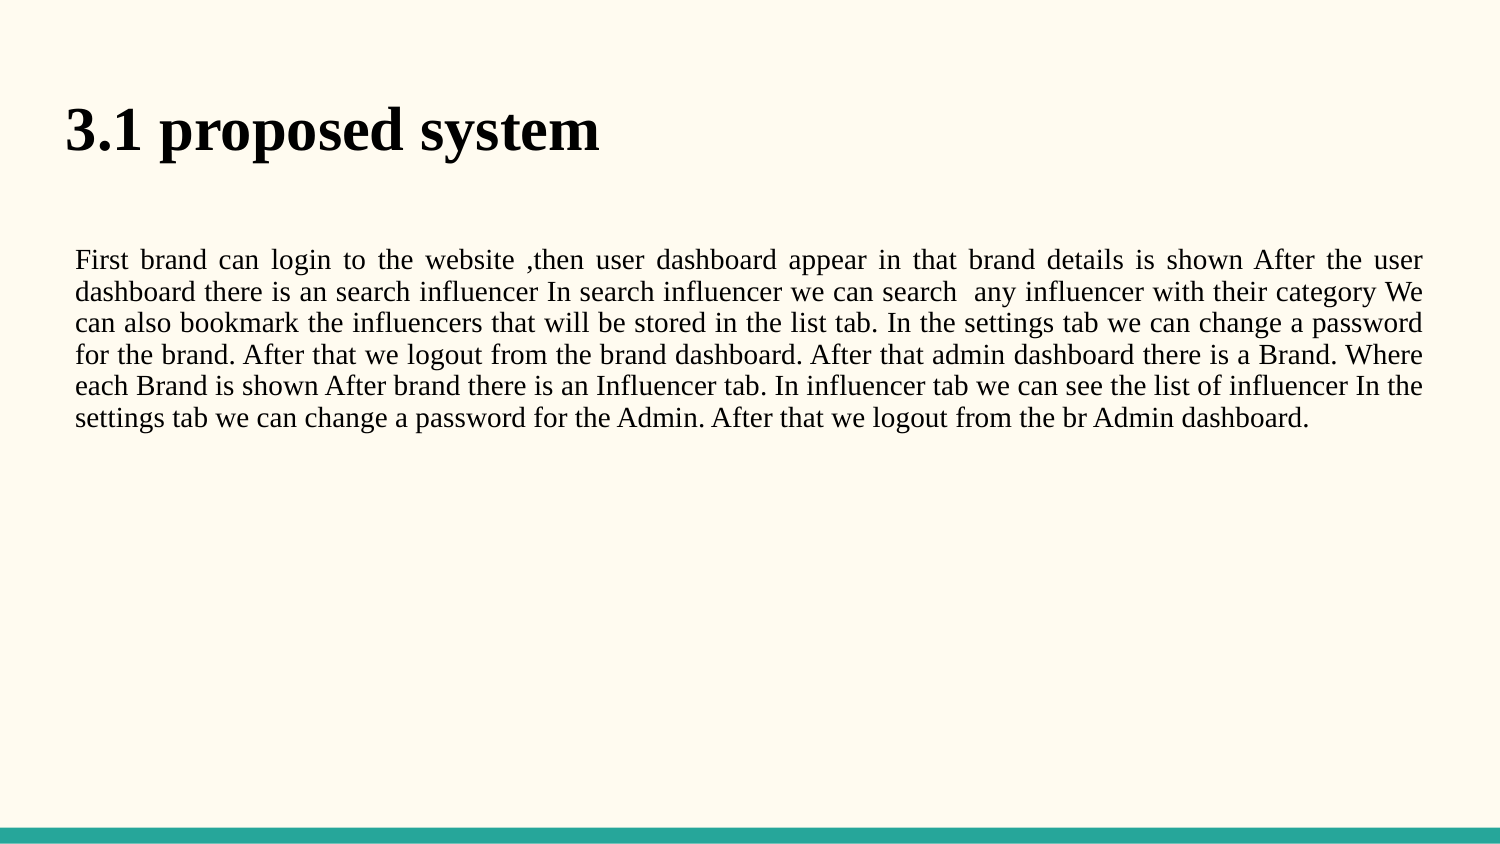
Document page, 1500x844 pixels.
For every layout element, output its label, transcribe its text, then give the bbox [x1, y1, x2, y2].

text_box [51, 192, 1449, 750]
list First brand can login to the website ,then user dashboard appear in that brand details is shown After the user dashboard there is an search influencer In search influencer we can search any influencer with their category We can also bookmark the influencers that will be stored in the list tab. In the settings tab we can change a password for the brand. After that we logout from the brand dashboard. After that admin dashboard there is a Brand. Where each Brand is shown After brand there is an Influencer tab. In influencer tab we can see the list of influencer In the settings tab we can change a password for the Admin. After that we logout from the br Admin dashboard. [75, 94, 1425, 584]
text_box 3.1 proposed system [51, 72, 1449, 174]
